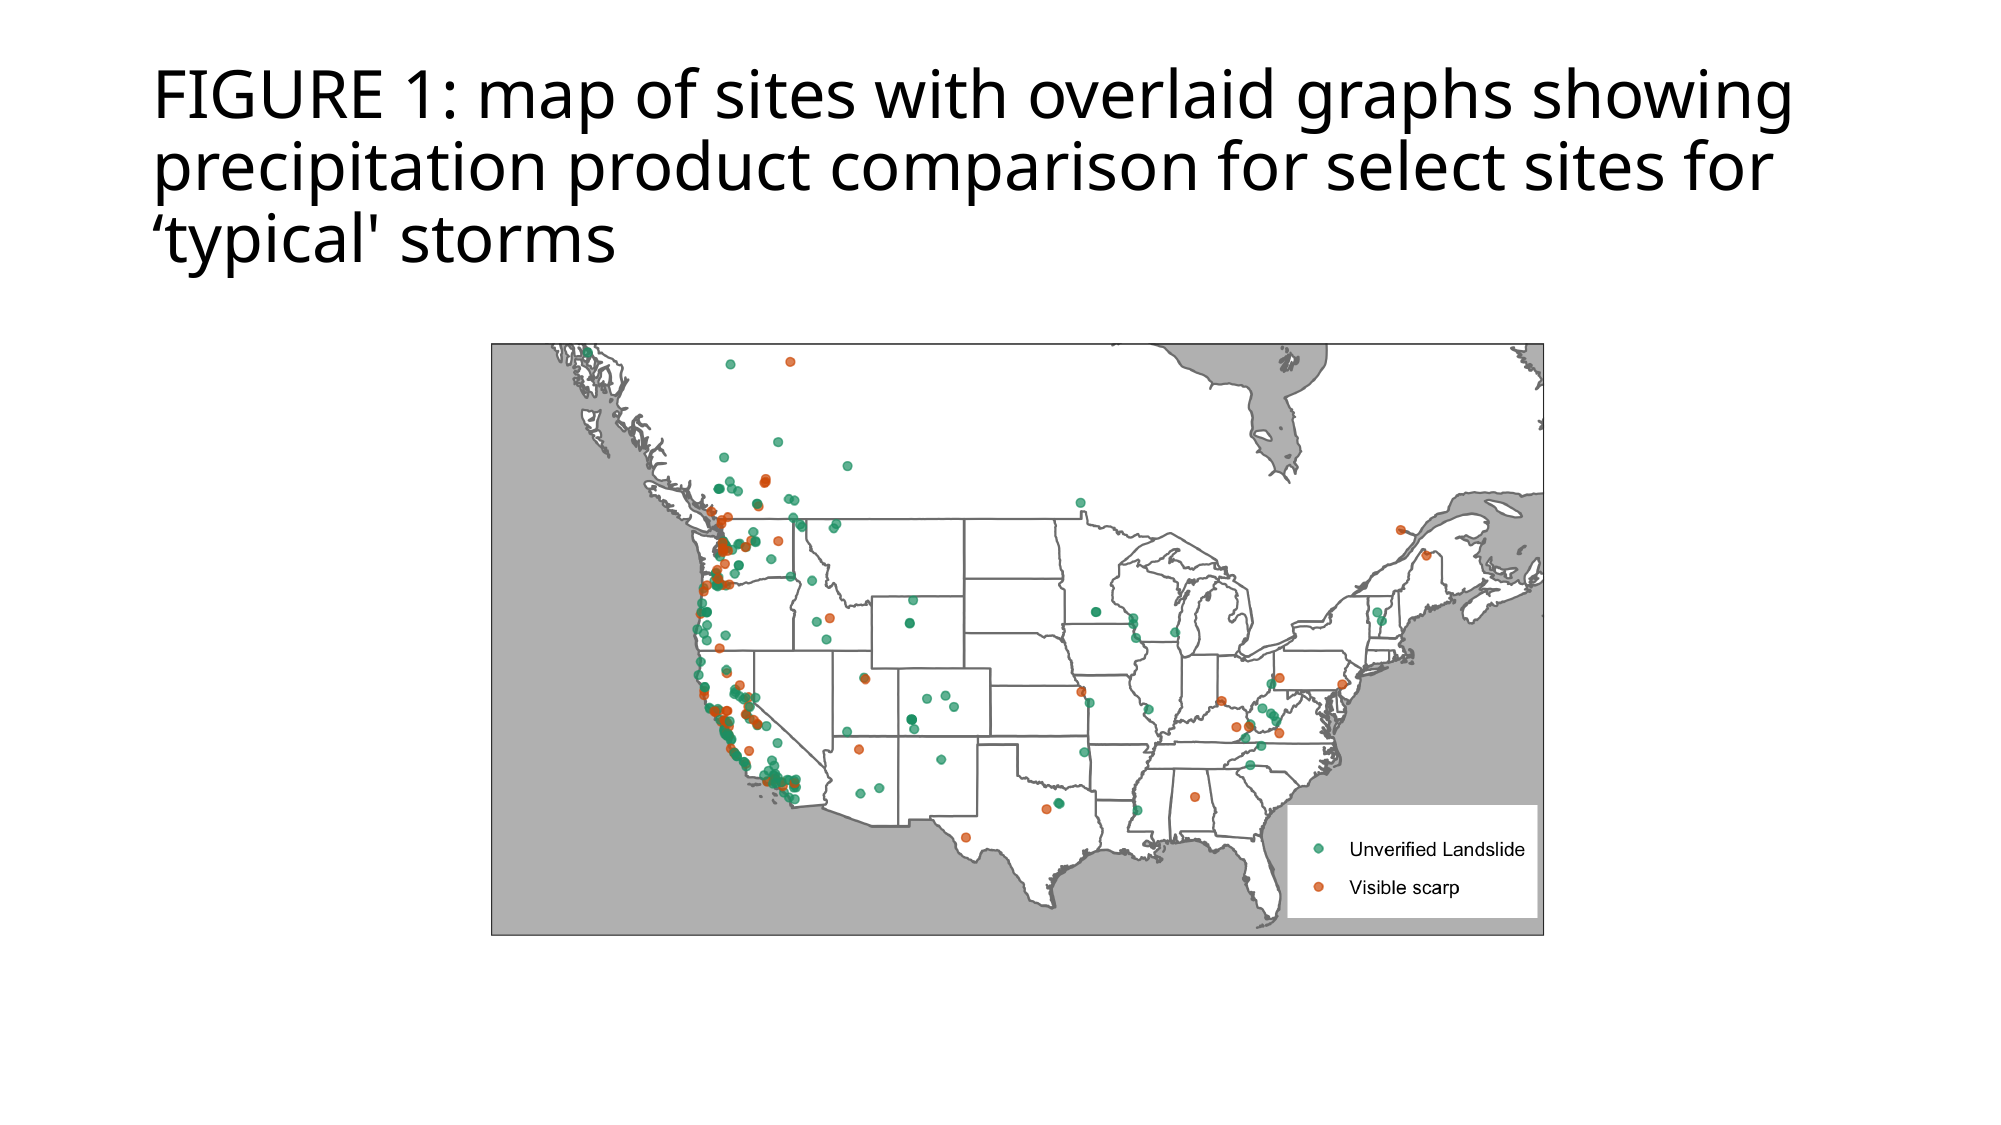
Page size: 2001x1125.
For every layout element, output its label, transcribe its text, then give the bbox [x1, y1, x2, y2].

title FIGURE 1: map of sites with overlaid graphs showing precipitation product comparison for select sites for ‘typical' storms [137, 59, 1863, 278]
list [444, 299, 1556, 1014]
